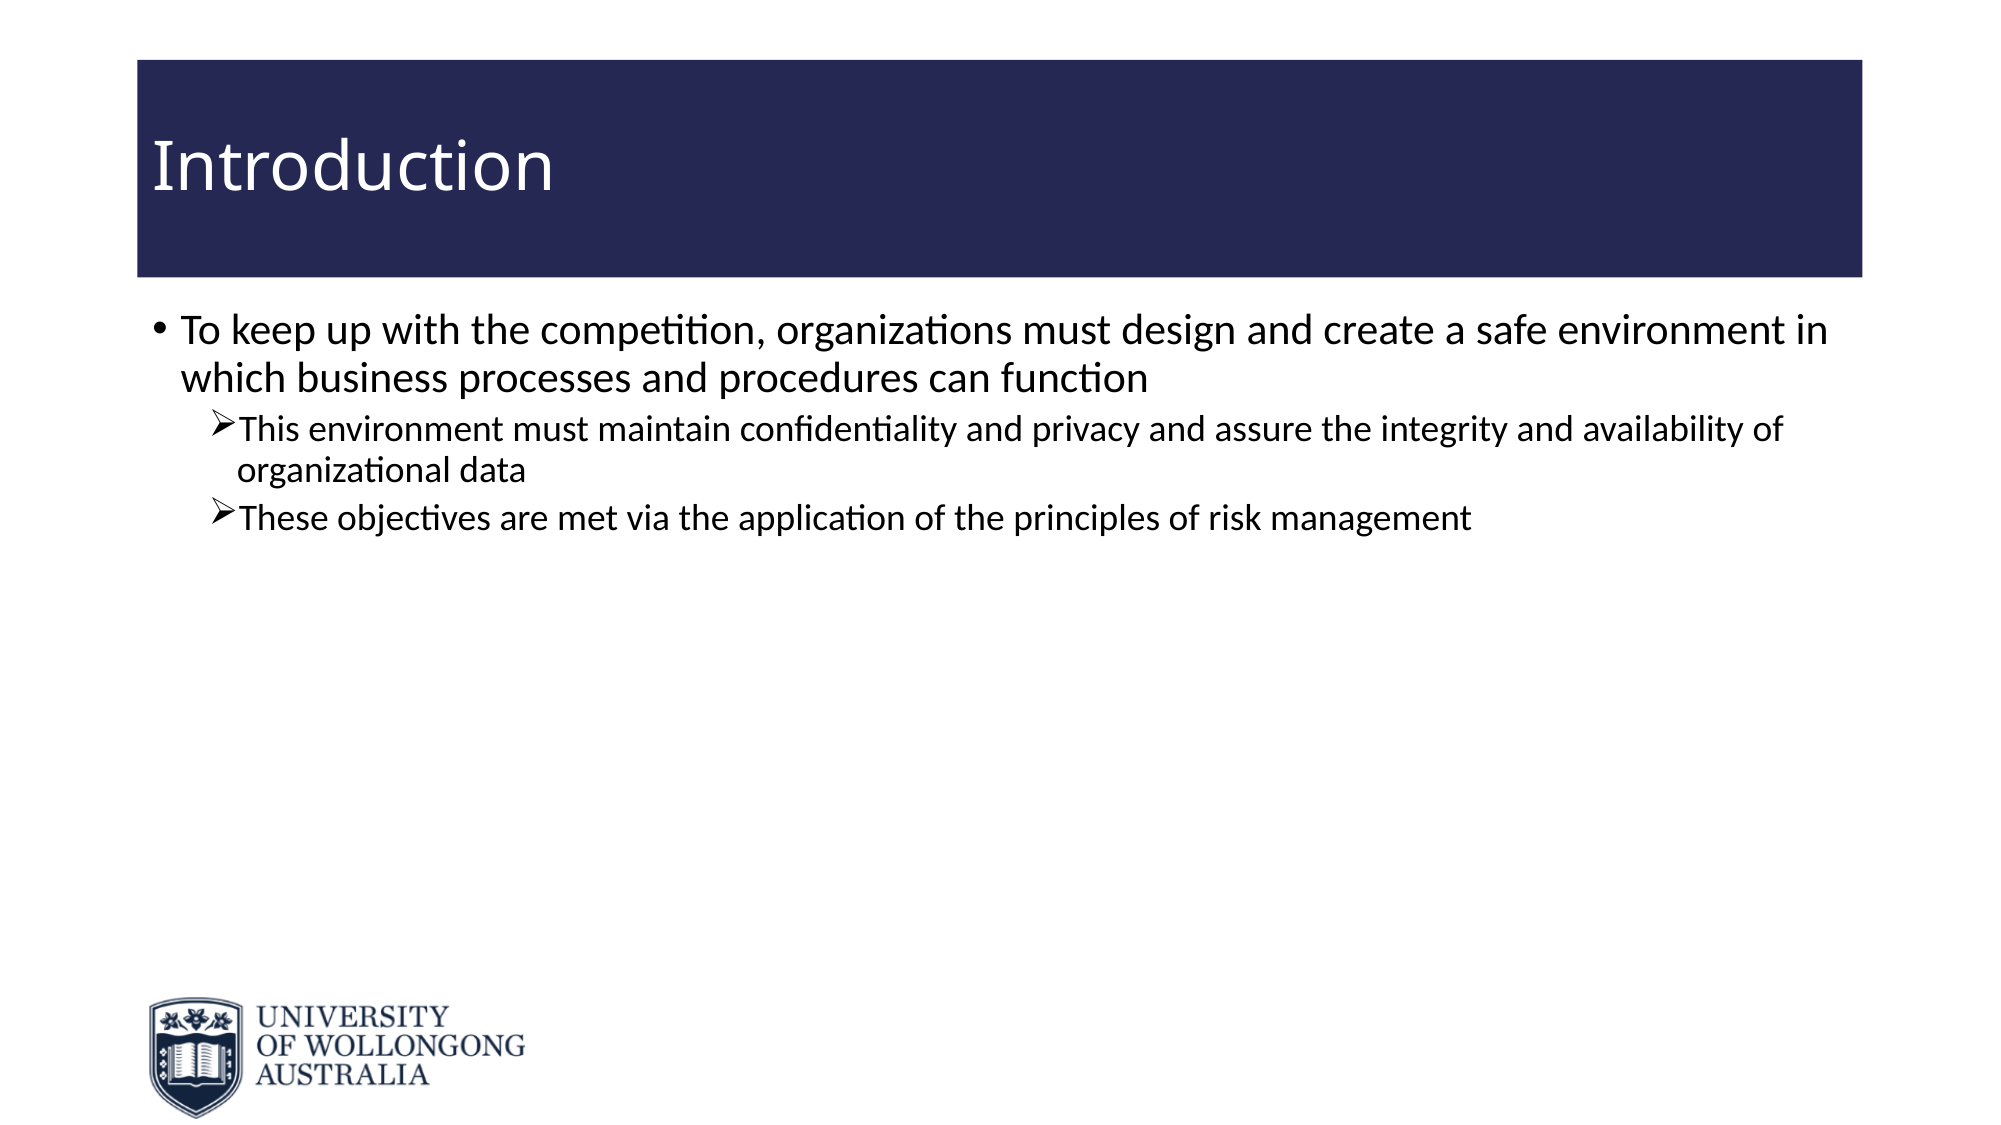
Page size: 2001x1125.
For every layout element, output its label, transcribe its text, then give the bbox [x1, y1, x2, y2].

title Introduction [137, 59, 1863, 278]
picture [137, 1014, 548, 1125]
list To keep up with the competition, organizations must design and create a safe environment in which business processes and procedures can function This environment must maintain confidentiality and privacy and assure the integrity and availability of organizational data These objectives are met via the application of the principles of risk management [137, 299, 1863, 1014]
